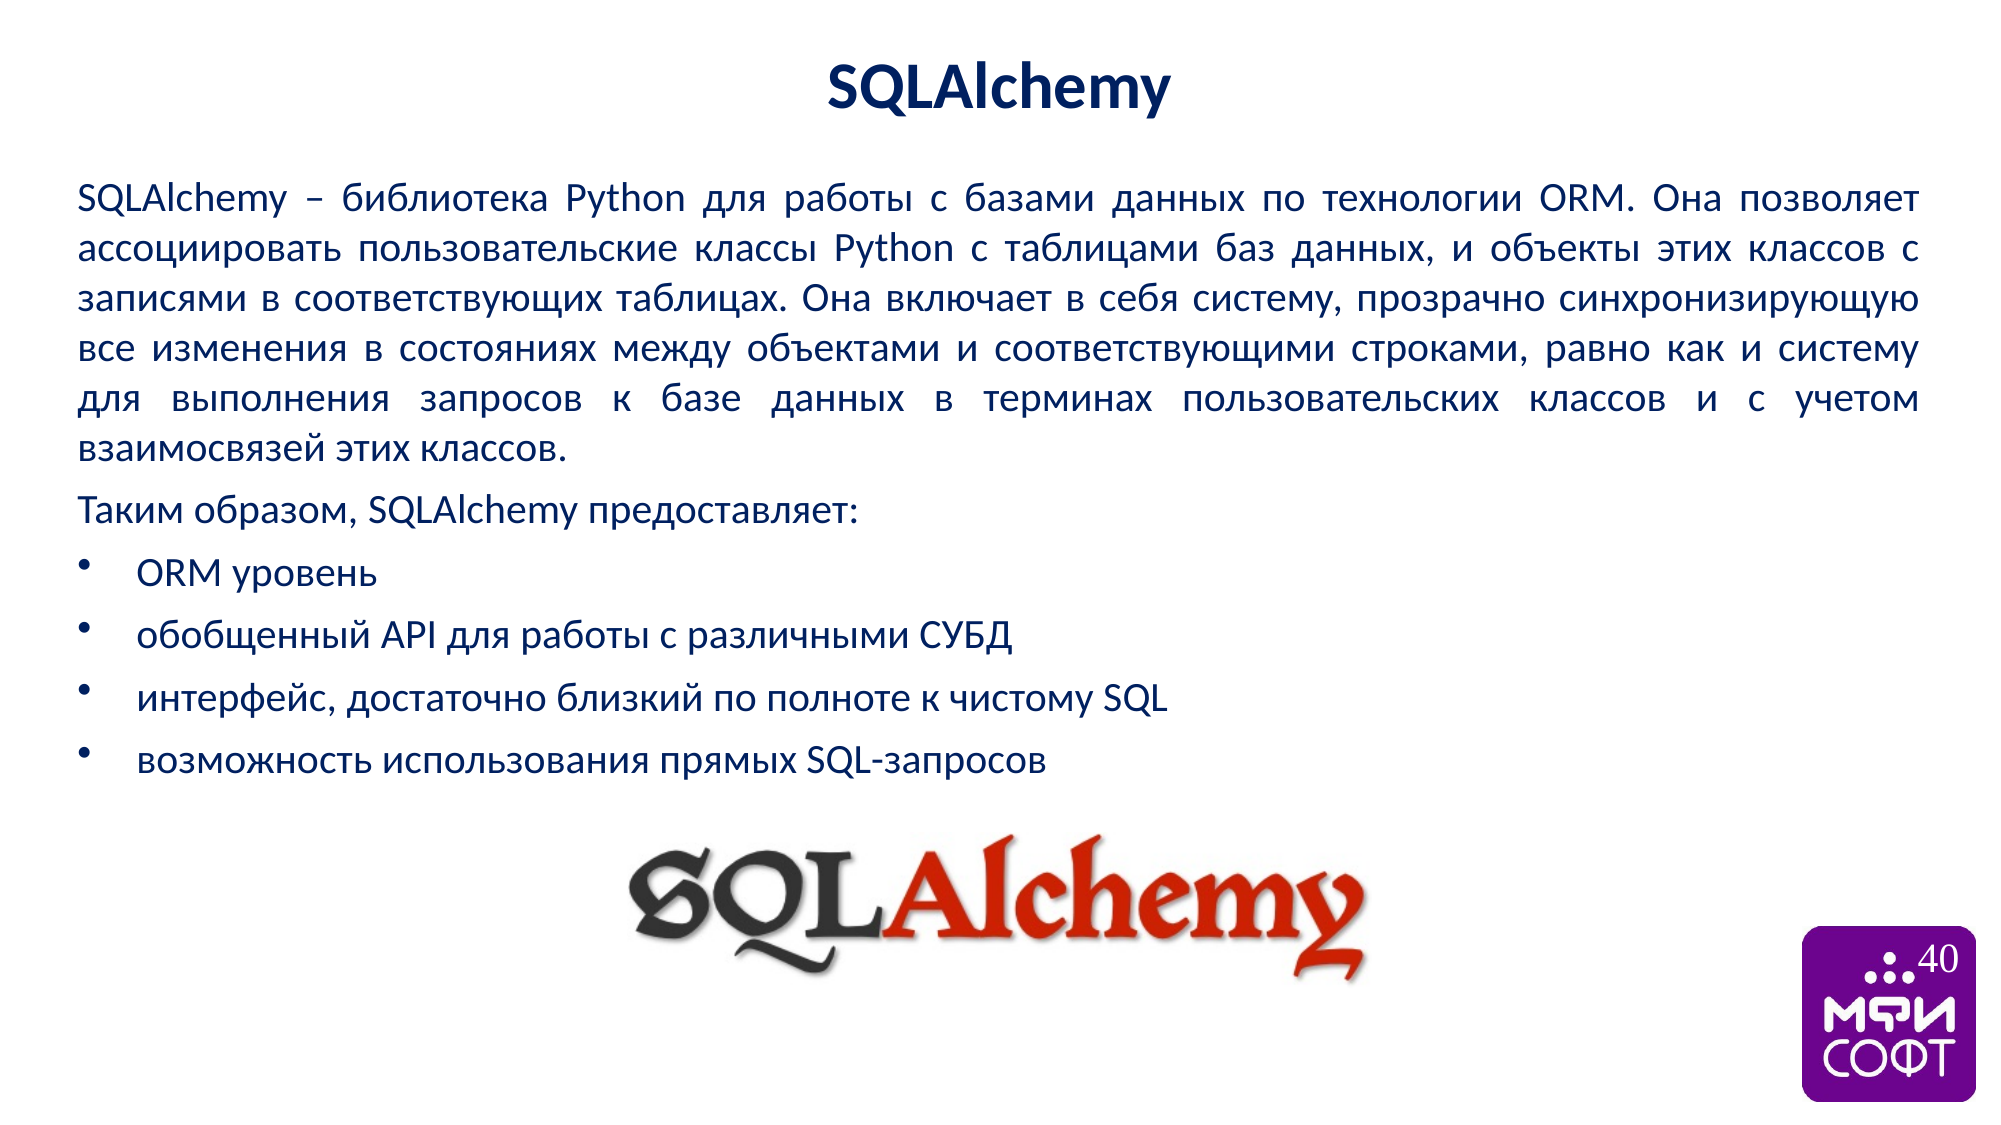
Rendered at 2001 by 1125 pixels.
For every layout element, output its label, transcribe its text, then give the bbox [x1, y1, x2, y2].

text_box SQLAlchemy – библиотека Python для работы с базами данных по технологии ORM. Она позволяет ассоциировать пользовательские классы Python с таблицами баз данных, и объекты этих классов с записями в соответствующих таблицах. Она включает в себя систему, прозрачно синхронизирующую все изменения в состояниях между объектами и соответствующими строками, равно как и систему для выполнения запросов к базе данных в терминах пользовательских классов и с учетом взаимосвязей этих классов. Таким образом, SQLAlchemy предоставляет: ORM уровень обобщенный API для работы с различными СУБД интерфейс, достаточно близкий по полноте к чистому SQL возможность использования прямых SQL-запросов [62, 162, 1936, 1097]
picture [627, 832, 1372, 989]
title SQLAlchemy [0, 34, 2000, 149]
picture [1802, 926, 1976, 1102]
